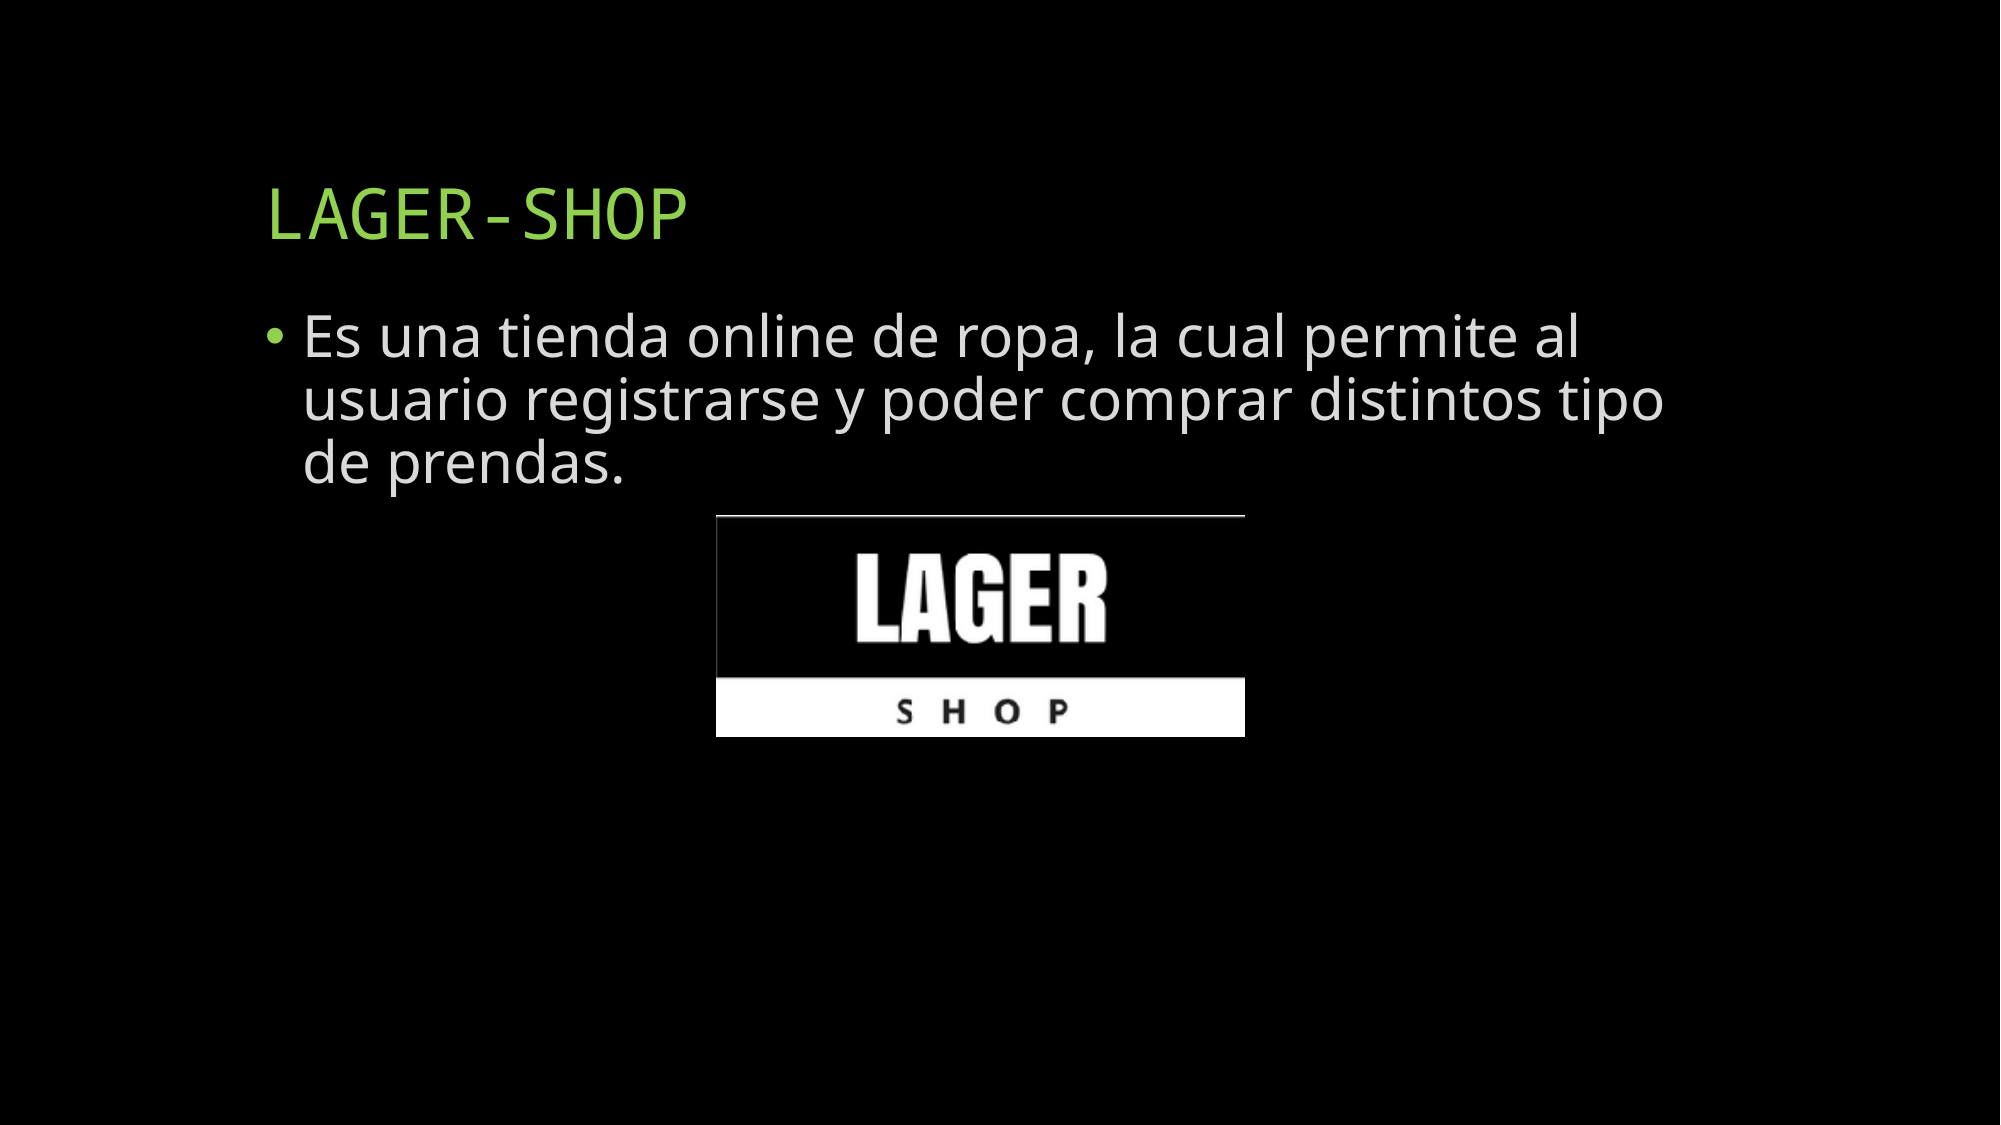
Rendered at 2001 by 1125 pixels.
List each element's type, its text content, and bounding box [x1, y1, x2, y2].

list Es una tienda online de ropa, la cual permite al usuario registrarse y poder comprar distintos tipo de prendas. [249, 299, 1750, 1000]
title LAGER-SHOP [249, 75, 1825, 263]
picture [716, 515, 1245, 737]
